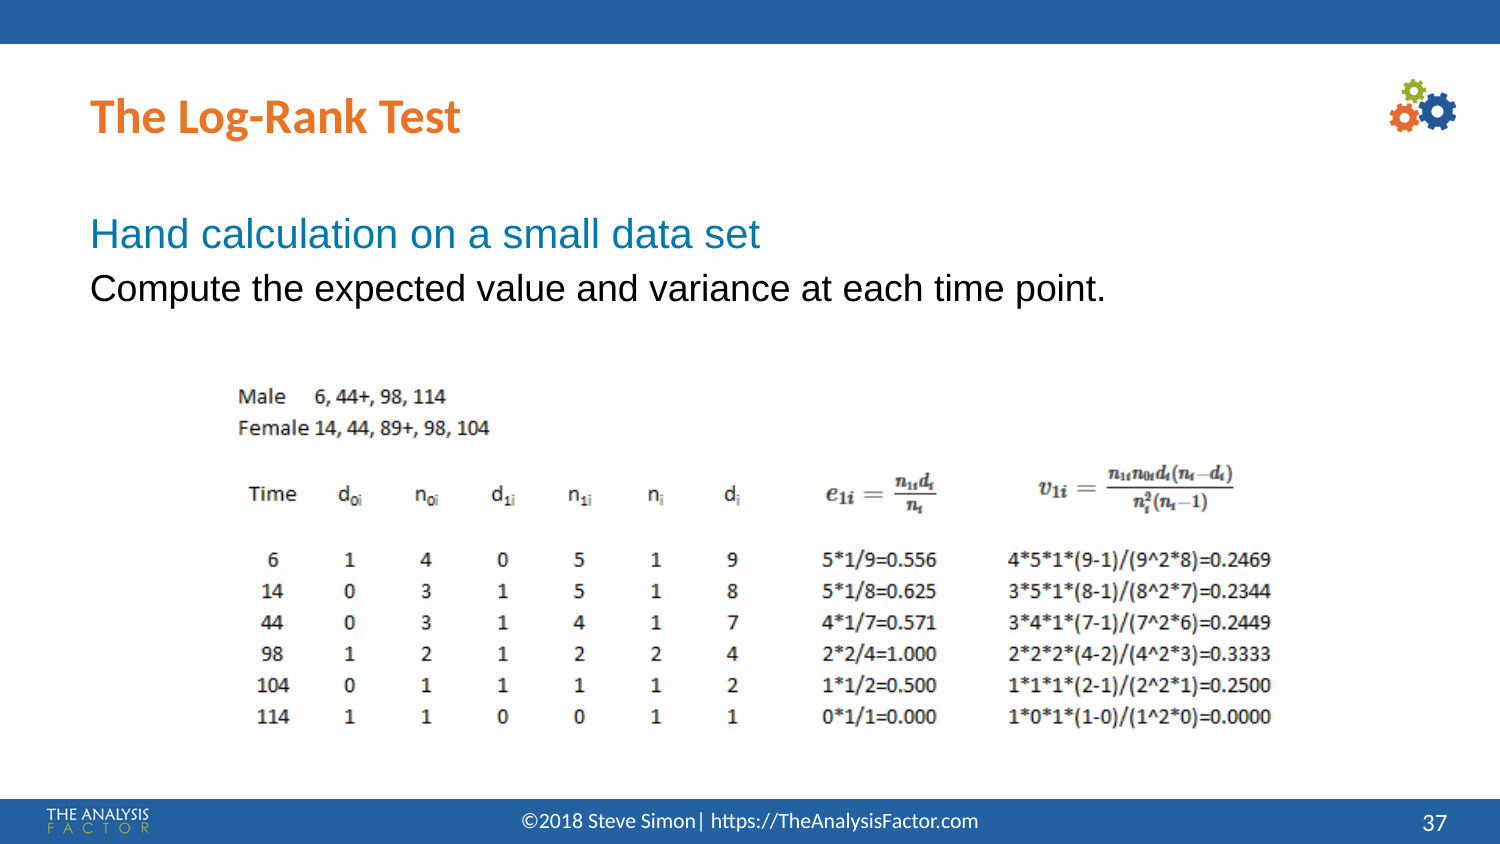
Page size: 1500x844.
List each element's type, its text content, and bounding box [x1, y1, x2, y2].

picture [0, 0, 1500, 844]
title The Log-Rank Test [75, 43, 1425, 174]
slide_number 37 [1112, 798, 1463, 844]
text_box Hand calculation on a small data set Compute the expected value and variance at each time point. [75, 174, 1450, 317]
footer ©2018 Steve Simon| https://TheAnalysisFactor.com [450, 796, 1050, 842]
